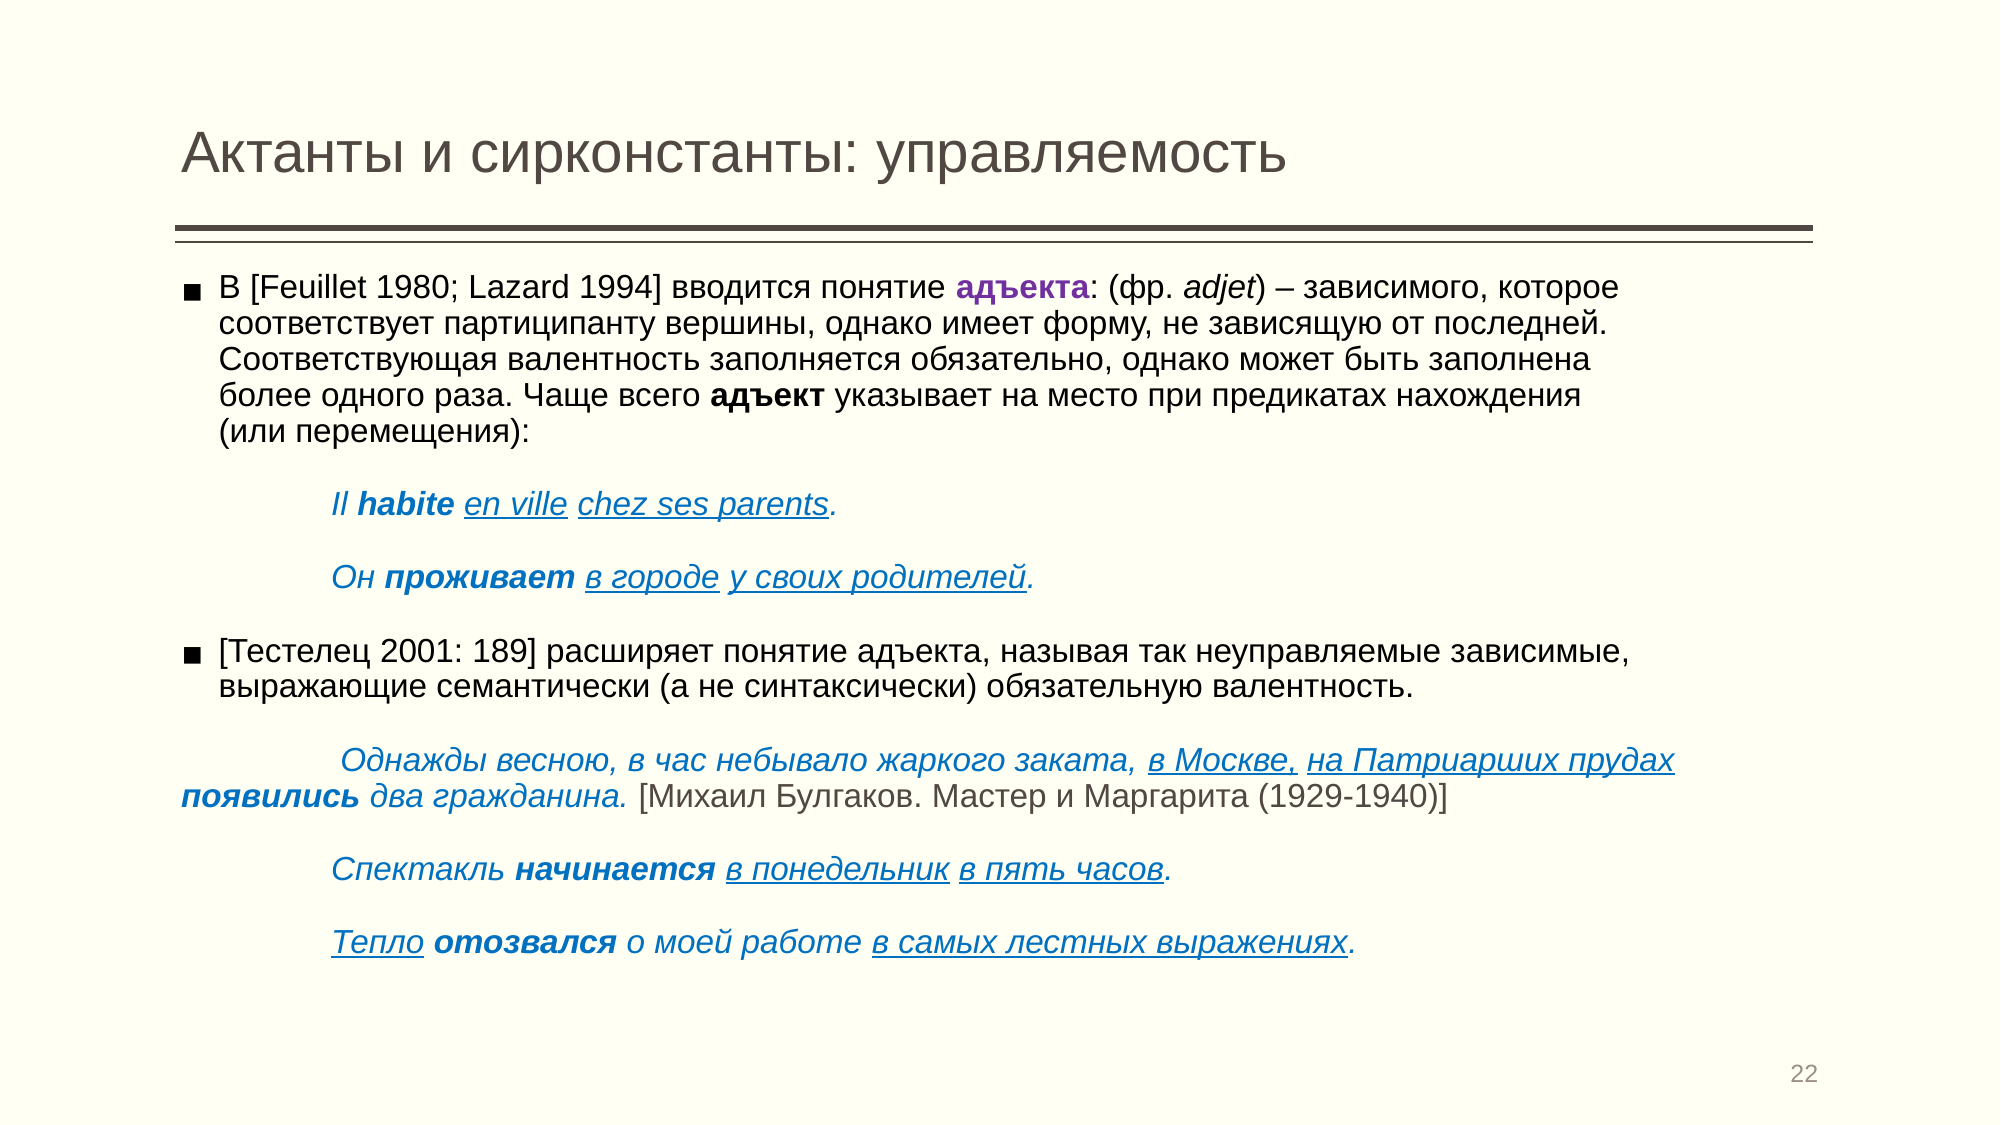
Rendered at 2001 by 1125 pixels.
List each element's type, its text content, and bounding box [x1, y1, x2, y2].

list В [Feuillet 1980; Lazard 1994] вводится понятие адъекта: (фр. adjet) – зависимого, которое соответствует партиципанту вершины, однако имеет форму, не зависящую от последней. Соответствующая валентность заполняется обязательно, однако может быть заполнена более одного раза. Чаще всего адъект указывает на место при предикатах нахождения (или перемещения): Il habite en ville chez ses parents. Он проживает в городе у своих родителей. [Тестелец 2001: 189] расширяет понятие адъекта, называя так неуправляемые зависимые, выражающие семантически (а не синтаксически) обязательную валентность. Однажды весною, в час небывало жаркого заката, в Москве, на Патриарших прудах появились два гражданина. [Михаил Булгаков. Мастер и Маргарита (1929-1940)] Спектакль начинается в понедельник в пять часов. Тепло отозвался о моей работе в самых лестных выражениях. [181, 262, 1819, 1013]
title Актанты и сирконстанты: управляемость [181, 12, 1819, 193]
slide_number 22 [1518, 1042, 1819, 1103]
